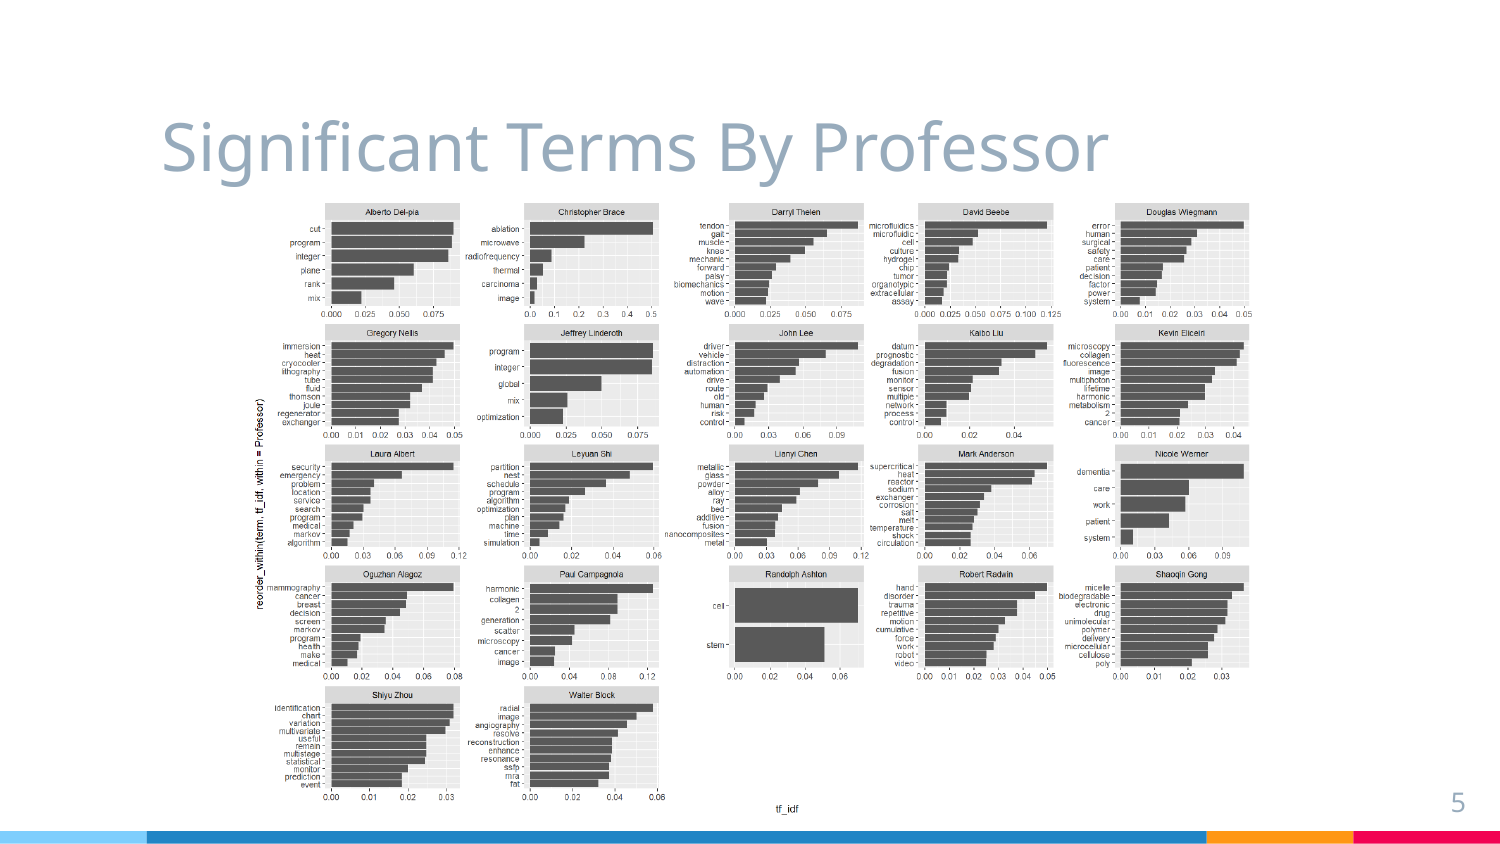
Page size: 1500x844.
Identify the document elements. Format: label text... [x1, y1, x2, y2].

picture [244, 194, 1256, 823]
title Significant Terms By Professor [146, 58, 1207, 200]
slide_number ‹#› [1391, 770, 1482, 822]
